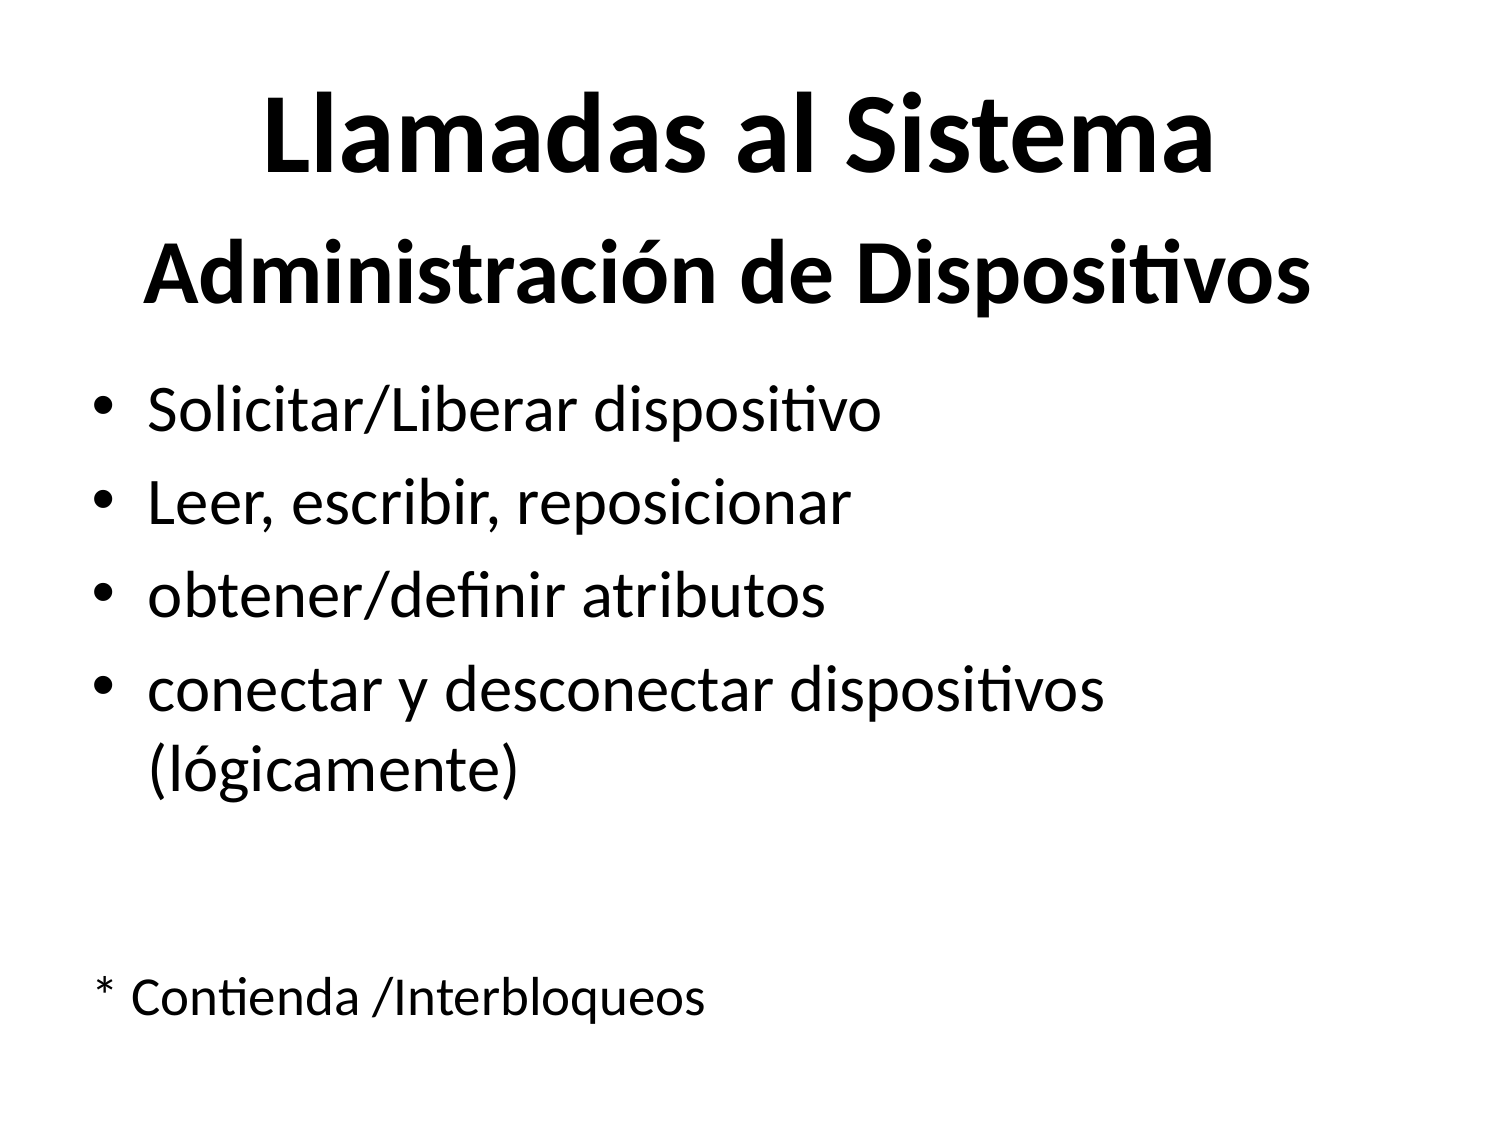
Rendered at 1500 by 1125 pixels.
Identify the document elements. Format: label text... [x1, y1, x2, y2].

text_box * Contienda /Interbloqueos [76, 952, 951, 1035]
title Administración de Dispositivos [53, 172, 1404, 361]
text_box Llamadas al Sistema [64, 32, 1415, 220]
list Solicitar/Liberar dispositivo Leer, escribir, reposicionar obtener/definir atributos conectar y desconectar dispositivos (lógicamente) [76, 356, 1495, 846]
